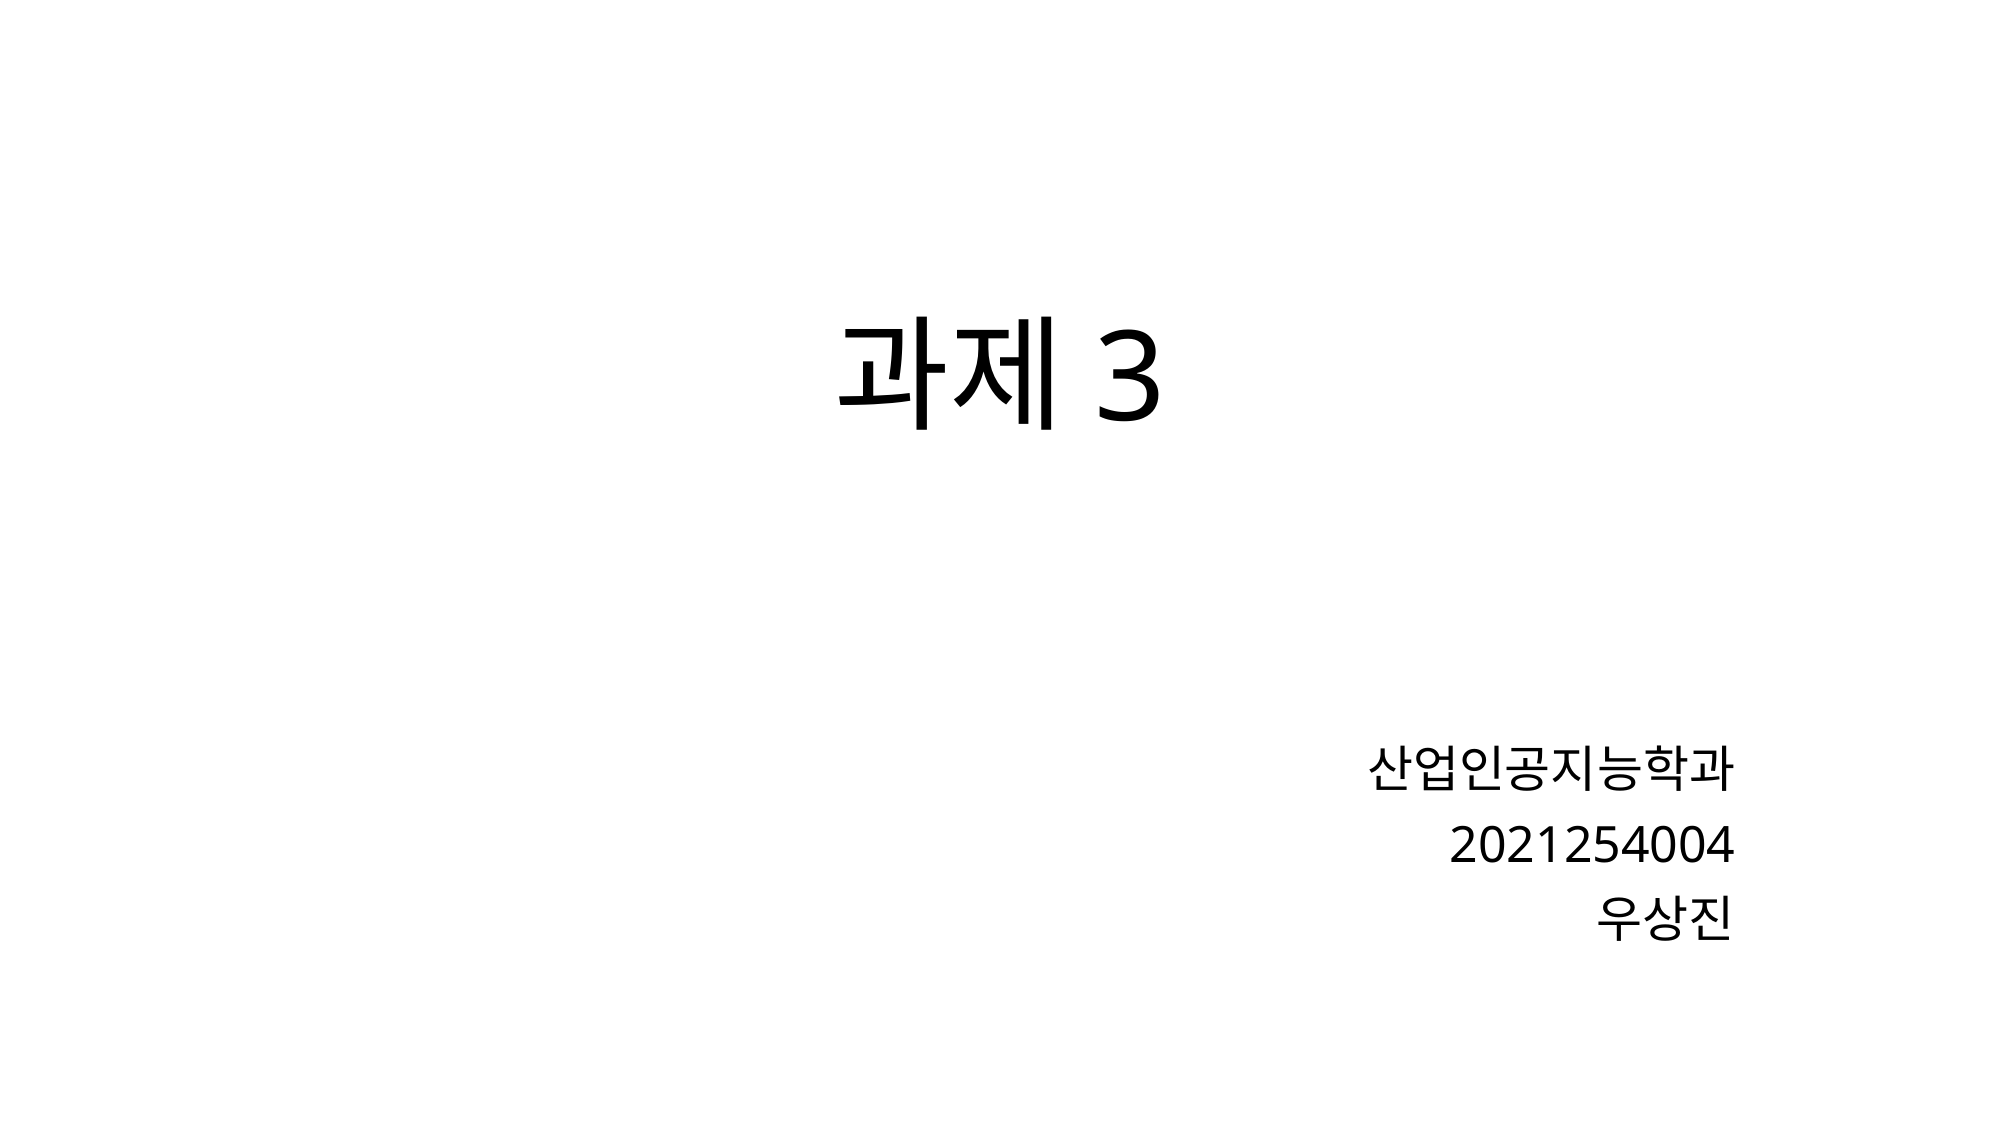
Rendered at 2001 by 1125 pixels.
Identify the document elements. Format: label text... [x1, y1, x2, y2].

subtitle 산업인공지능학과 2021254004 우상진 [249, 736, 1750, 1009]
title 과제3 [249, 184, 1750, 576]
